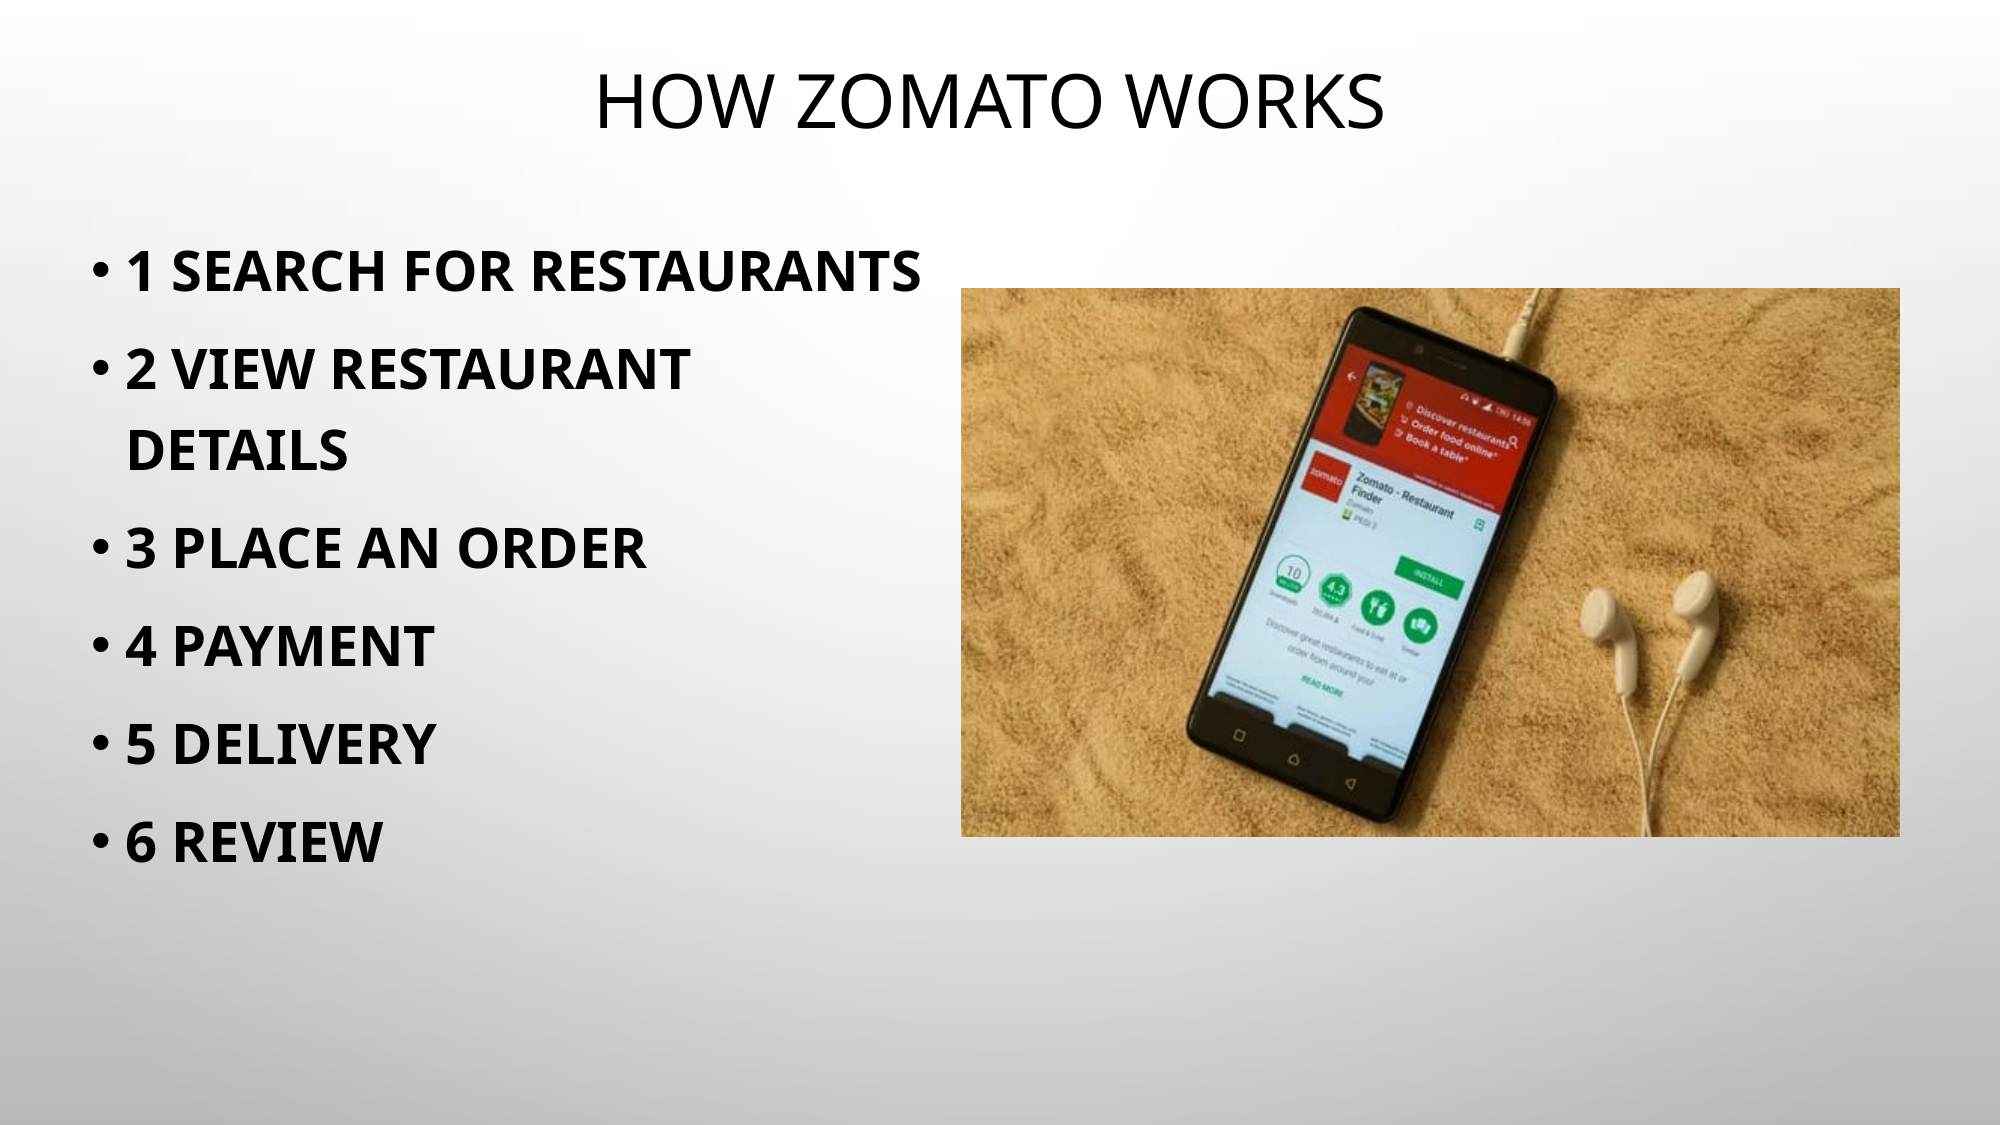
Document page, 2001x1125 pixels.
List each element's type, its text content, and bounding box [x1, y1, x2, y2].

list 1 Search for Restaurants 2 View Restaurant Details 3 Place an Order 4 Payment 5 Delivery 6 Review [76, 214, 943, 948]
picture [0, 0, 2000, 1125]
title How Zomato works [149, 33, 1851, 175]
